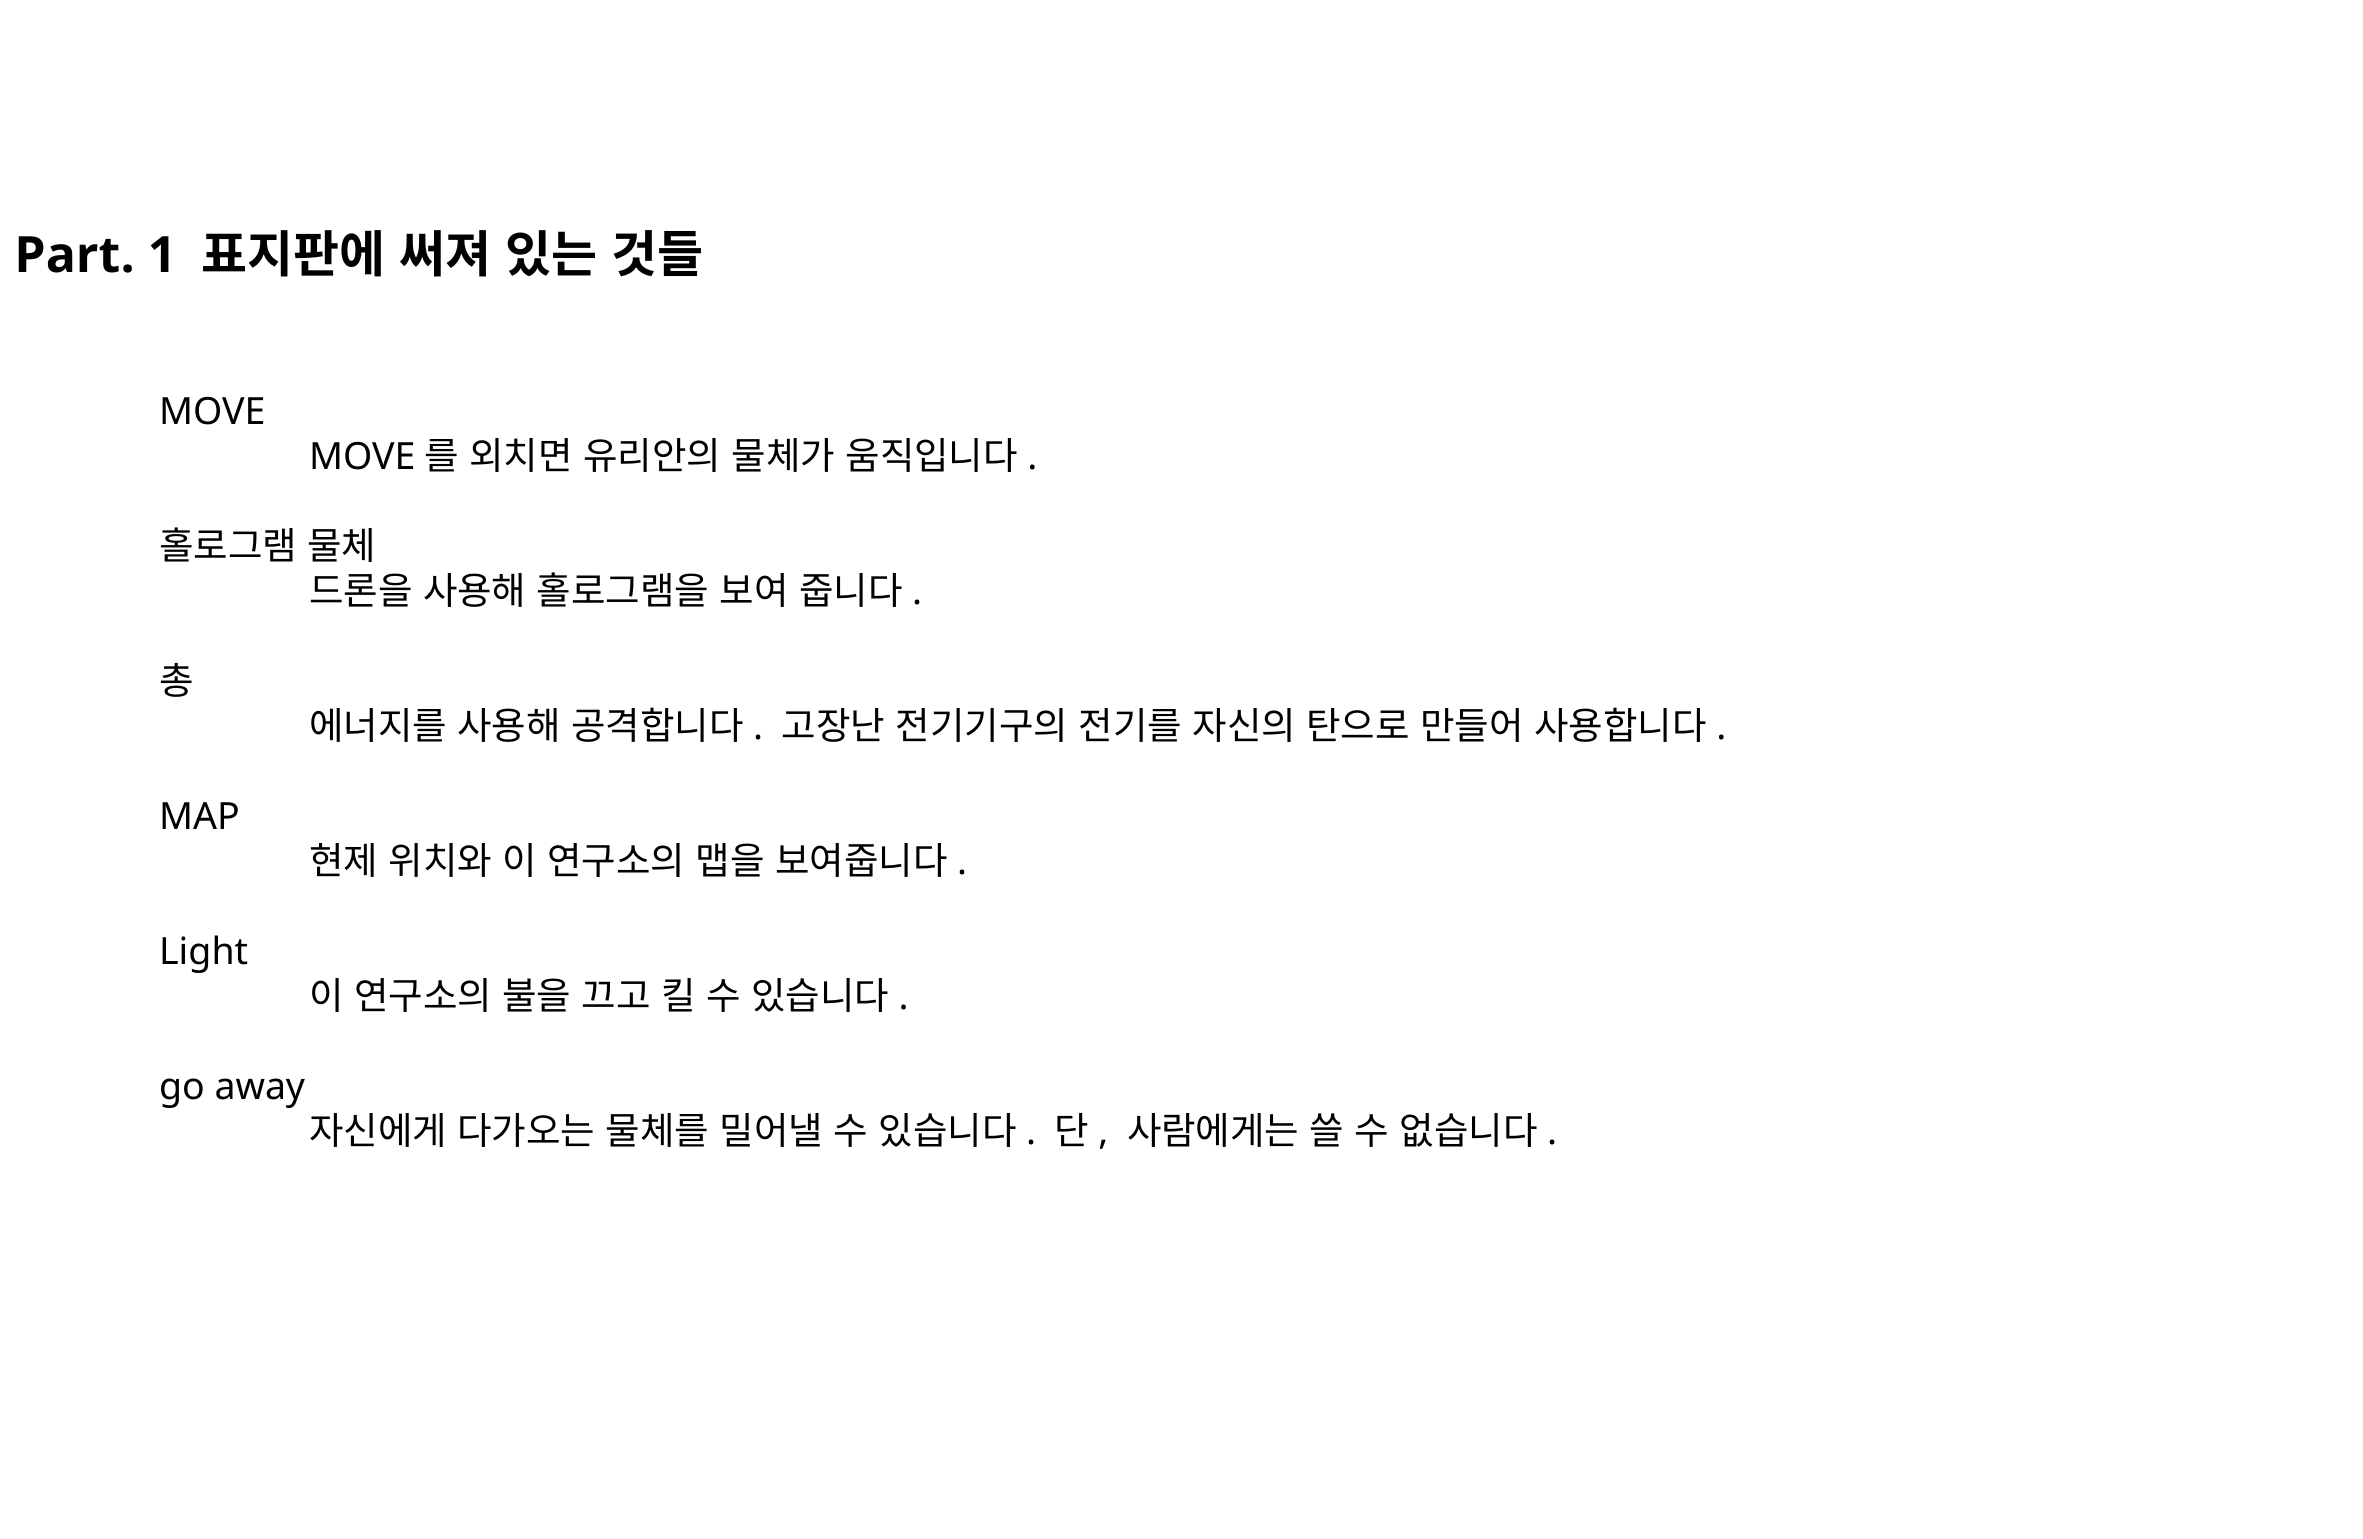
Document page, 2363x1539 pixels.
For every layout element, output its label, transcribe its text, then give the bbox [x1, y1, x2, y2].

text_box MOVE MOVE를 외치면 유리안의 물체가 움직입니다. 홀로그램 물체 드론을 사용해 홀로그램을 보여 줍니다. 총 에너지를 사용해 공격합니다. 고장난 전기기구의 전기를 자신의 탄으로 만들어 사용합니다. MAP 현제 위치와 이 연구소의 맵을 보여줍니다. Light 이 연구소의 불을 끄고 킬 수 있습니다. go away 자신에게 다가오는 물체를 밀어낼 수 있습니다. 단, 사람에게는 쓸 수 없습니다. [144, 379, 1742, 1159]
text_box Part. 1 표지판에 써져 있는 것들 [0, 214, 886, 290]
